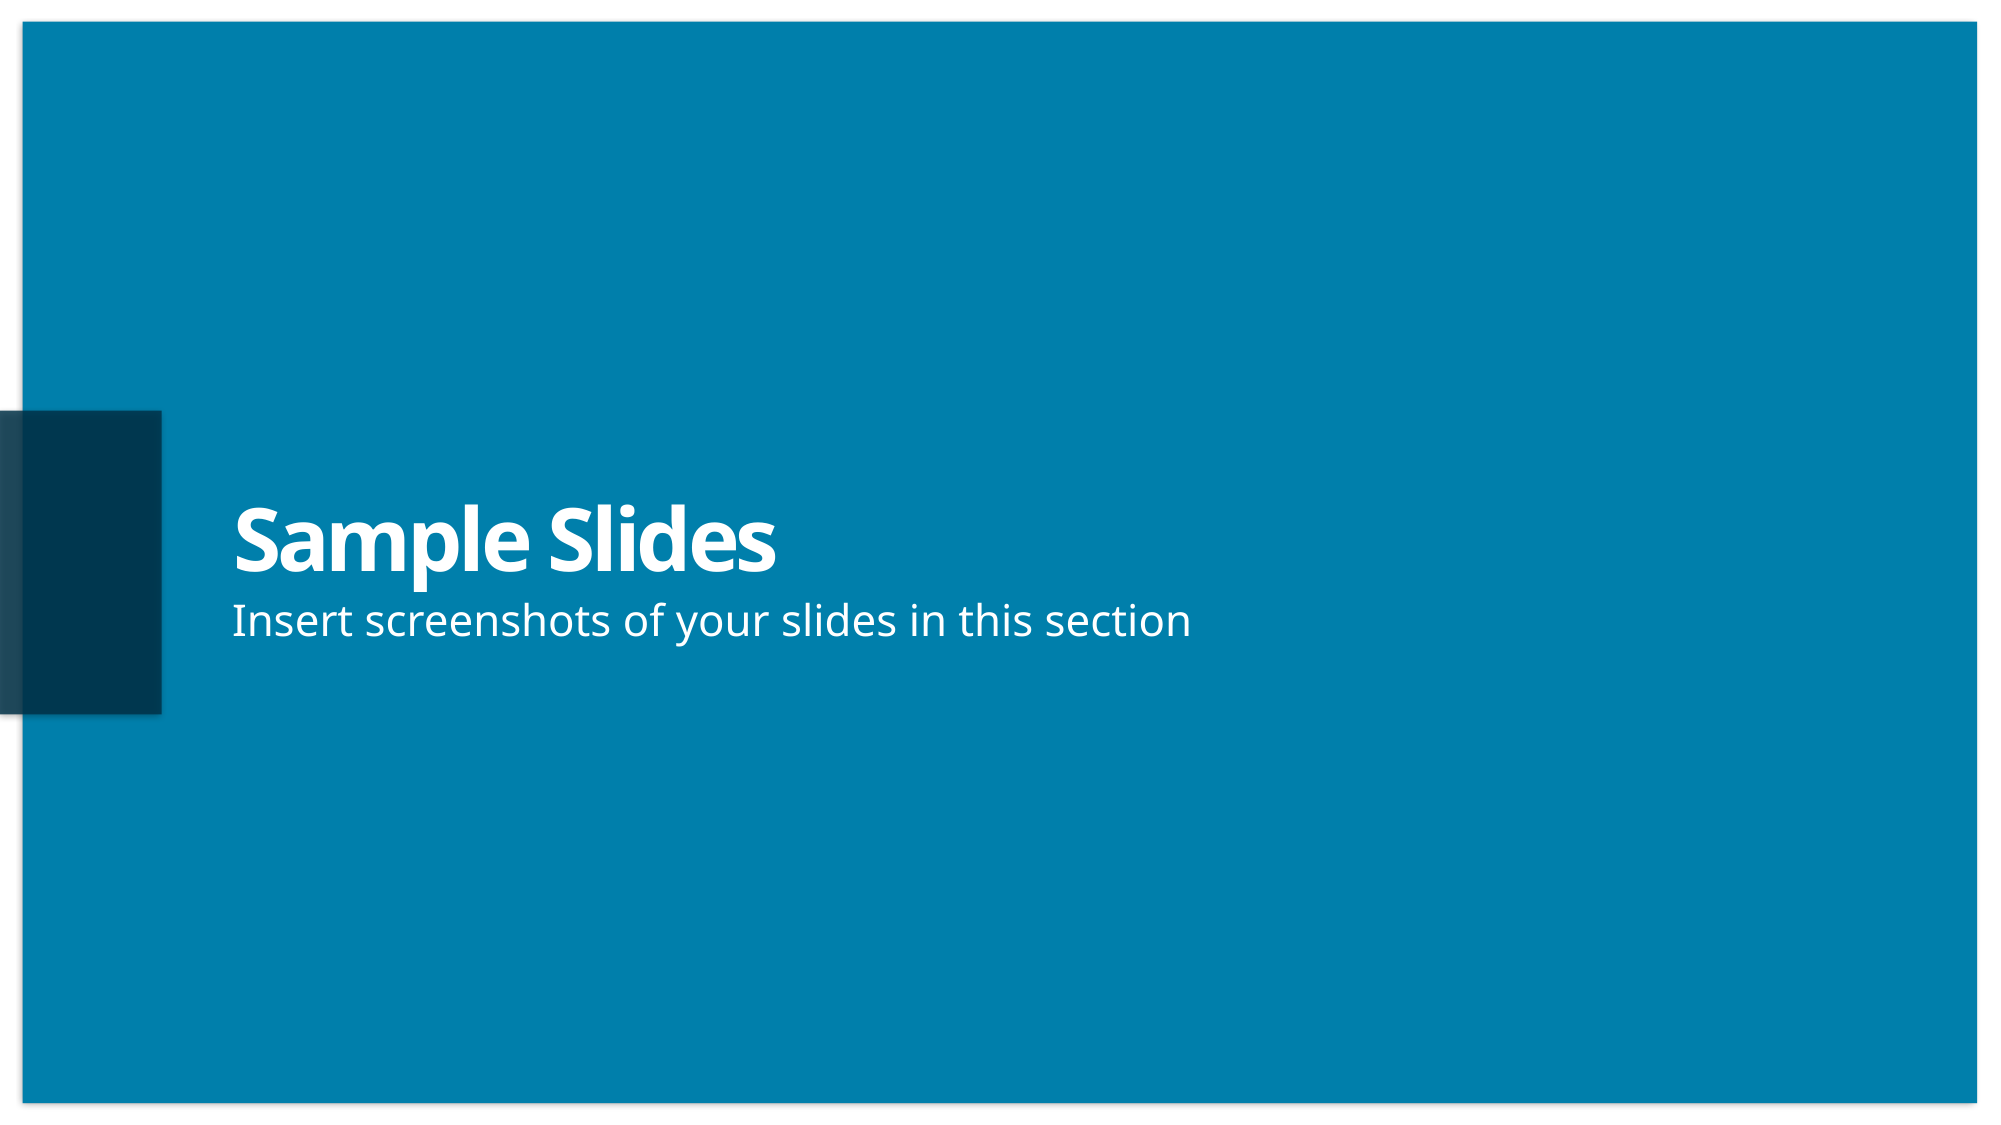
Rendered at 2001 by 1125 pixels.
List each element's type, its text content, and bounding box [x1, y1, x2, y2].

title Sample Slides [213, 468, 1922, 605]
text_box Insert screenshots of your slides in this section [212, 582, 1213, 656]
